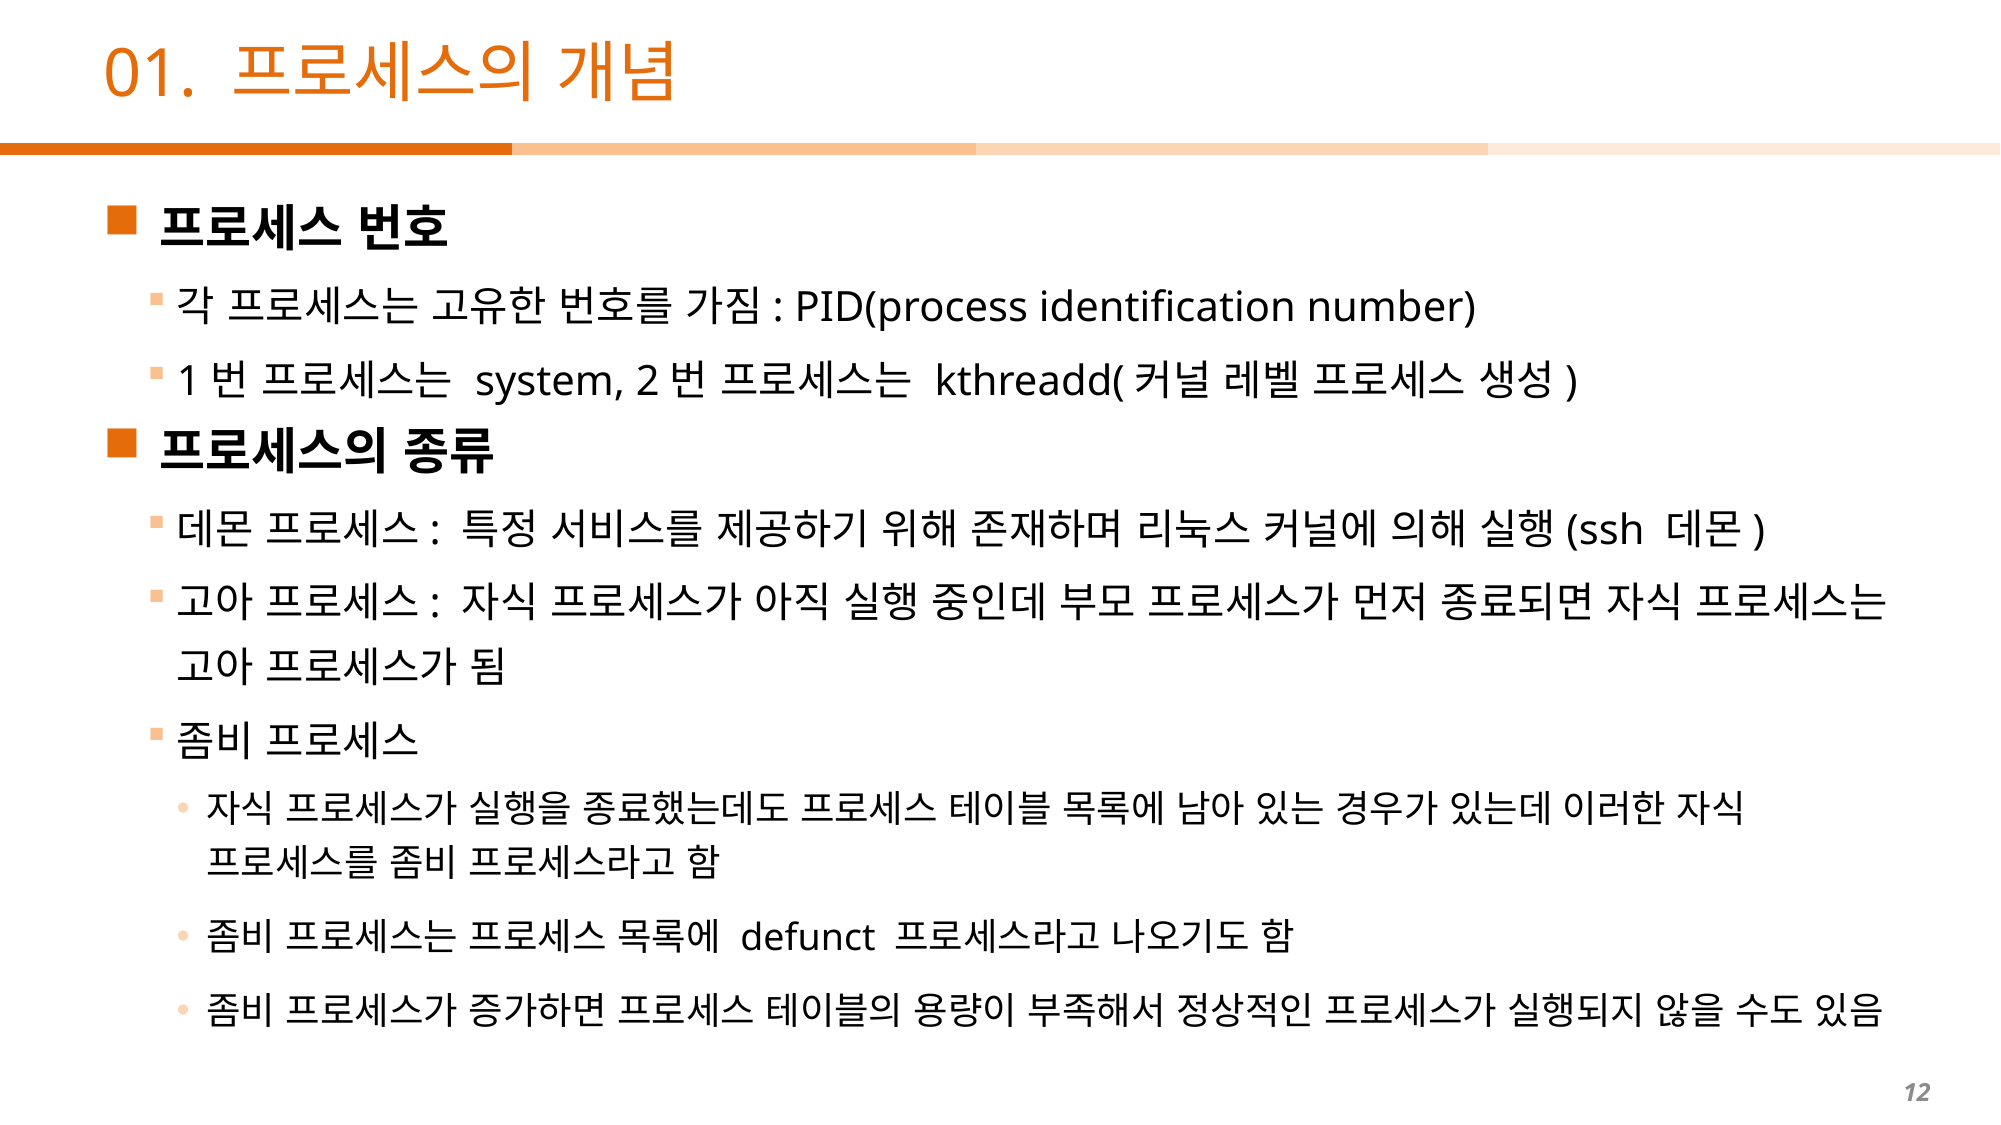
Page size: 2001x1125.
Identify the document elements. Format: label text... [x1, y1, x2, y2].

list 프로세스 번호 각 프로세스는 고유한 번호를 가짐: PID(process identification number) 1번 프로세스는 system, 2번 프로세스는 kthreadd(커널 레벨 프로세스 생성) 프로세스의 종류 데몬 프로세스: 특정 서비스를 제공하기 위해 존재하며 리눅스 커널에 의해 실행(ssh 데몬) 고아 프로세스: 자식 프로세스가 아직 실행 중인데 부모 프로세스가 먼저 종료되면 자식 프로세스는 고아 프로세스가 됨 좀비 프로세스 자식 프로세스가 실행을 종료했는데도 프로세스 테이블 목록에 남아 있는 경우가 있는데 이러한 자식 프로세스를 좀비 프로세스라고 함 좀비 프로세스는 프로세스 목록에 defunct 프로세스라고 나오기도 함 좀비 프로세스가 증가하면 프로세스 테이블의 용량이 부족해서 정상적인 프로세스가 실행되지 않을 수도 있음 [88, 176, 1920, 1083]
title 01. 프로세스의 개념 [88, 18, 1920, 122]
